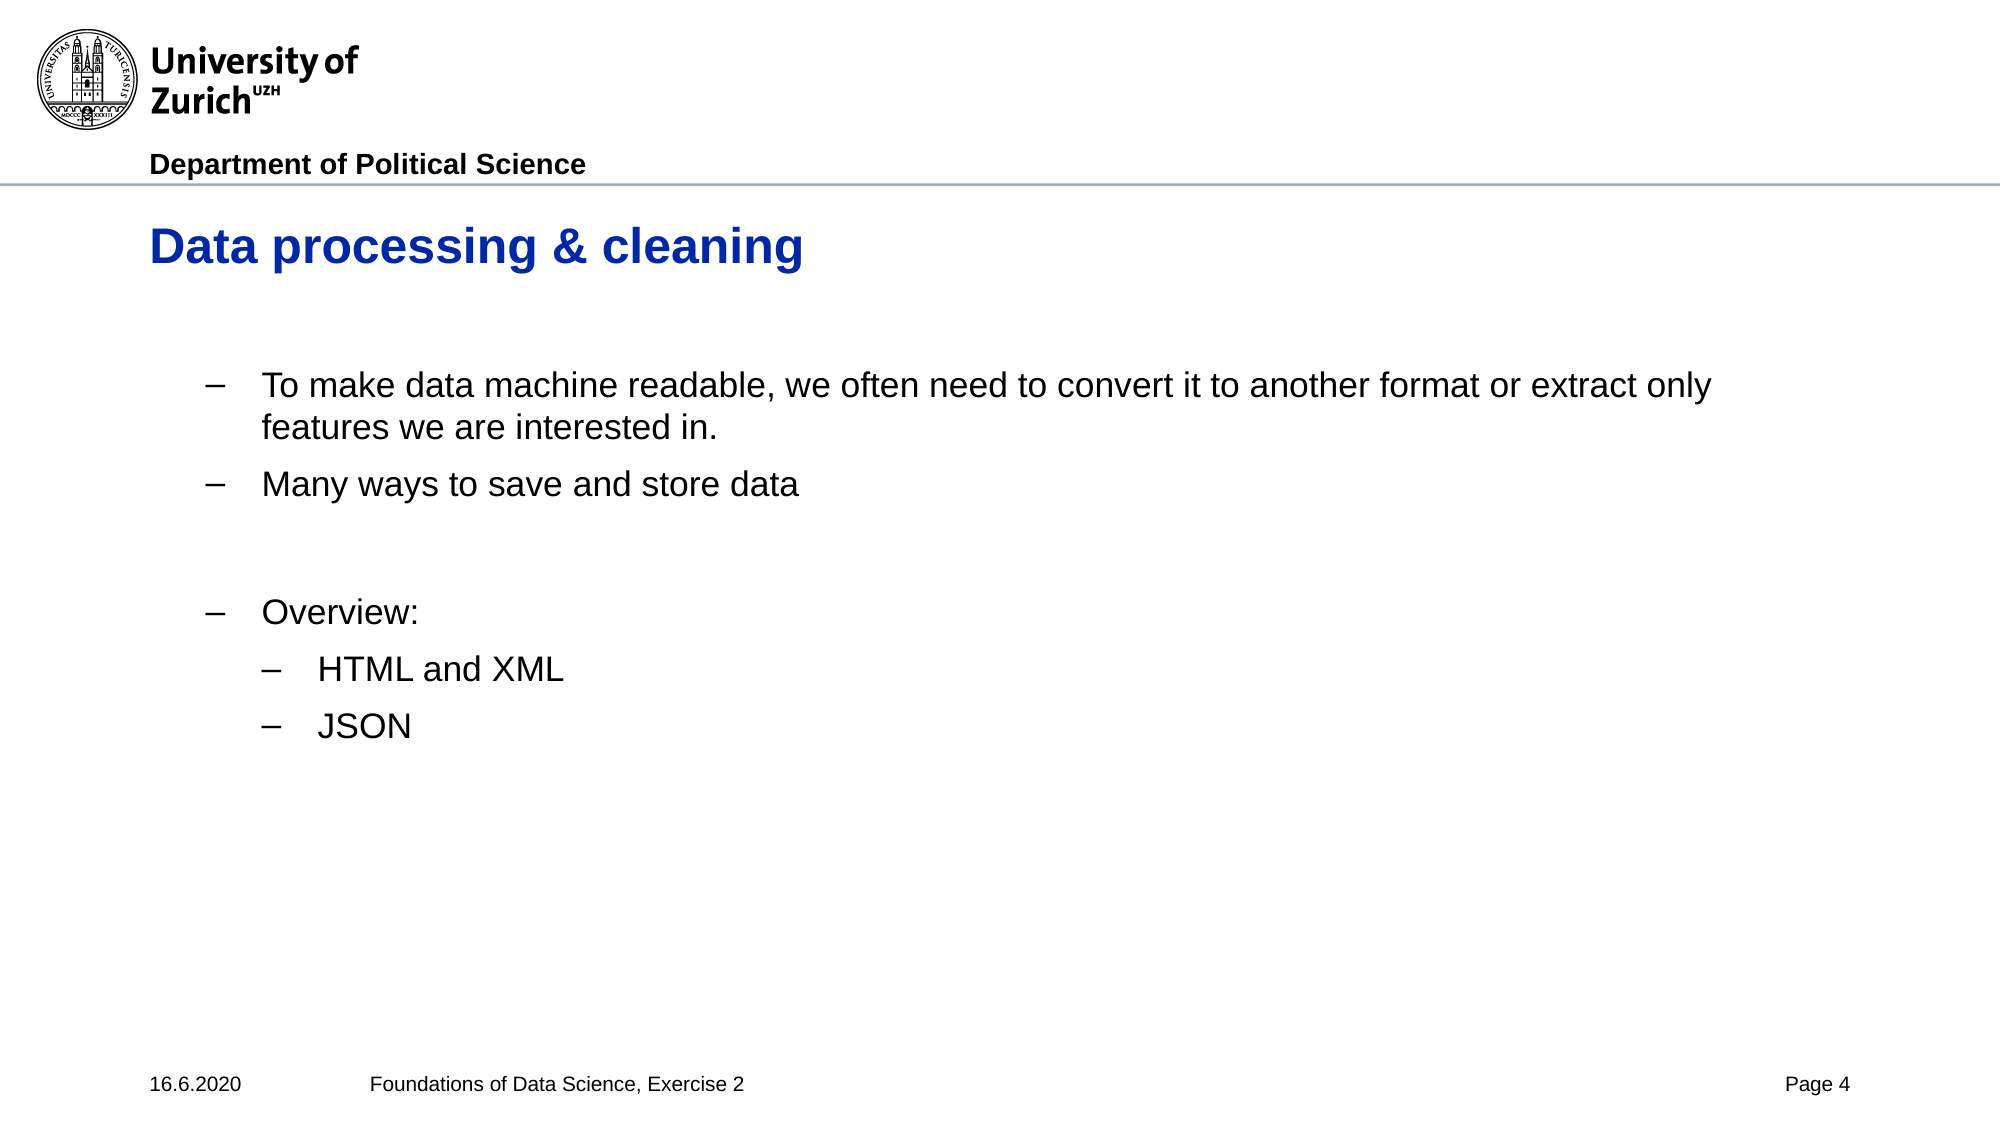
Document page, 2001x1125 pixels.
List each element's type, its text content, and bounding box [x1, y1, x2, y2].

title Data processing & cleaning [149, 208, 1851, 338]
list To make data machine readable, we often need to convert it to another format or extract only features we are interested in. Many ways to save and store data Overview: HTML and XML JSON [149, 361, 1792, 1000]
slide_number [149, 1070, 354, 1106]
slide_number Page 4 [1714, 1070, 1851, 1106]
footer Foundations of Data Science, Exercise 2 [369, 1070, 1520, 1106]
picture [31, 23, 365, 136]
